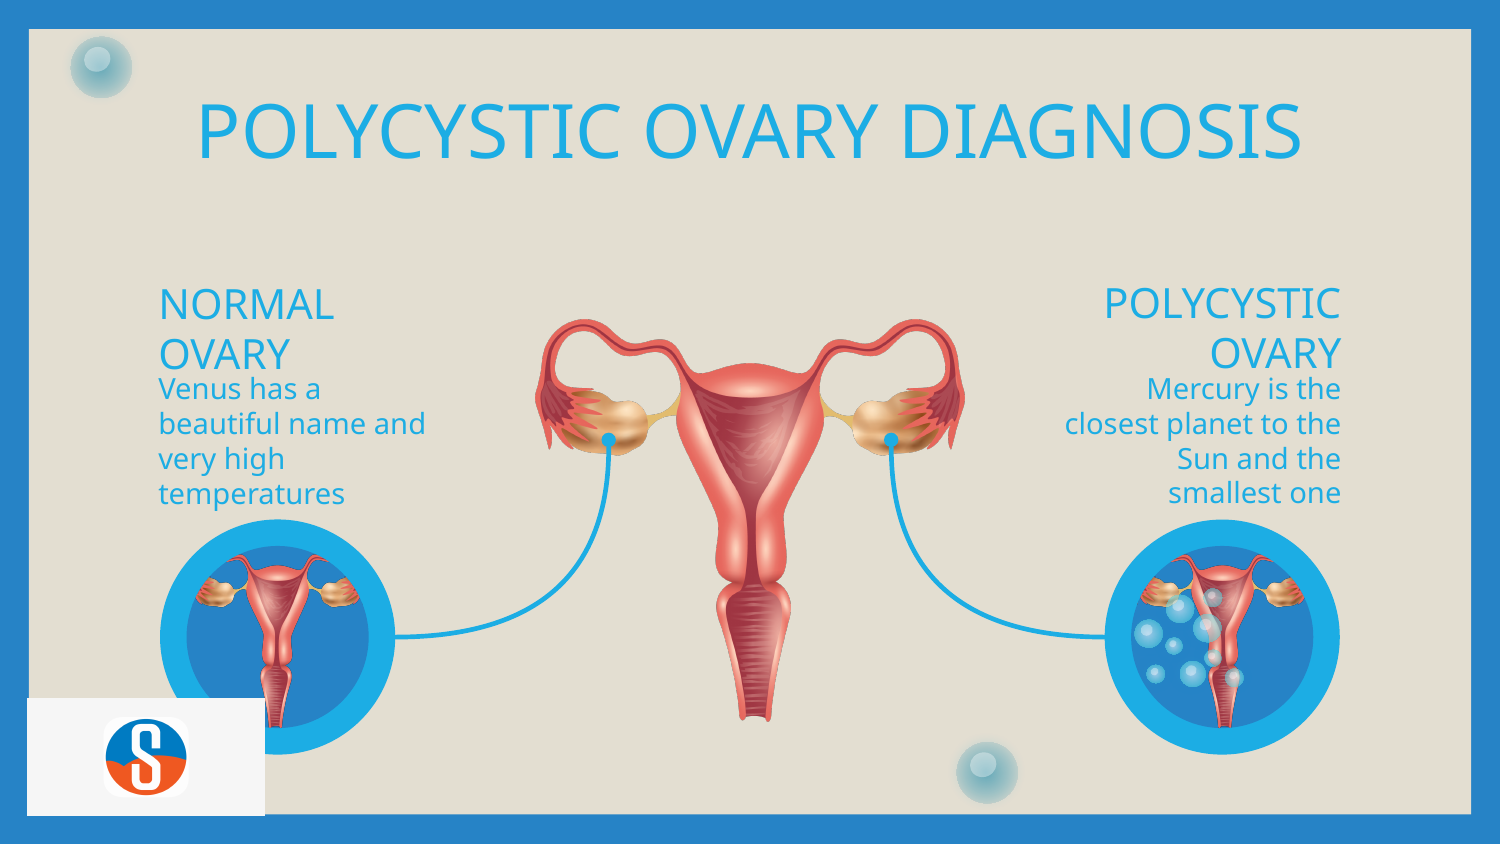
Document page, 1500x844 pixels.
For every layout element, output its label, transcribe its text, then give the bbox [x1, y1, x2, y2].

title POLYCYSTIC OVARY DIAGNOSIS [117, 87, 1383, 182]
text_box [1131, 545, 1314, 729]
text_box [68, 36, 132, 98]
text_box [954, 742, 1018, 804]
picture [535, 319, 965, 722]
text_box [1104, 519, 1340, 755]
picture [27, 545, 369, 816]
text_box POLYCYSTIC OVARY [1042, 286, 1357, 368]
text_box NORMAL OVARY [143, 287, 458, 369]
text_box Venus has a beautiful name and very high temperatures [143, 390, 458, 491]
text_box Mercury is the closest planet to the Sun and the smallest one [1042, 390, 1357, 490]
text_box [160, 519, 396, 755]
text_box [407, 435, 598, 649]
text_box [902, 435, 1093, 649]
